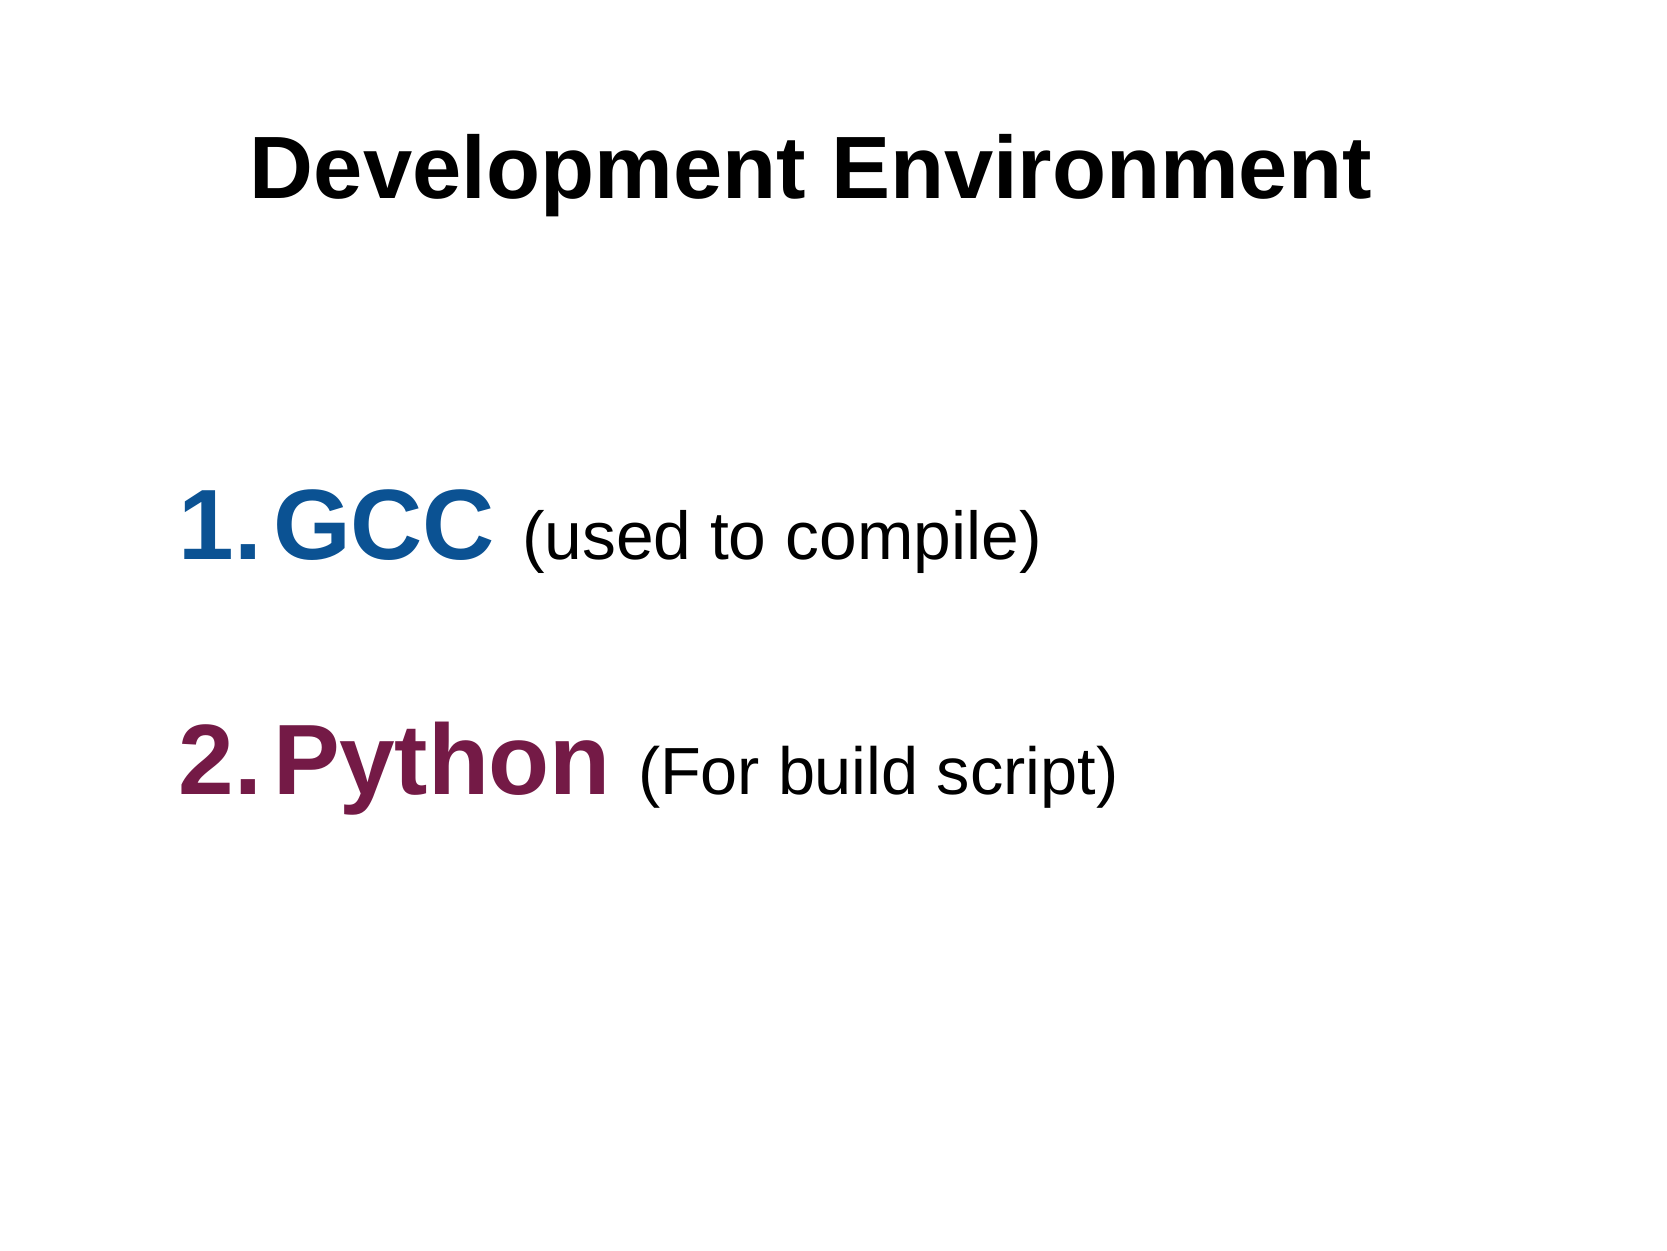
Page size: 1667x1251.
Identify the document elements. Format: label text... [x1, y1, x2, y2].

title Development Environment [247, 55, 1377, 268]
text_box GCC (used to compile) Python (For build script) [176, 457, 1124, 815]
